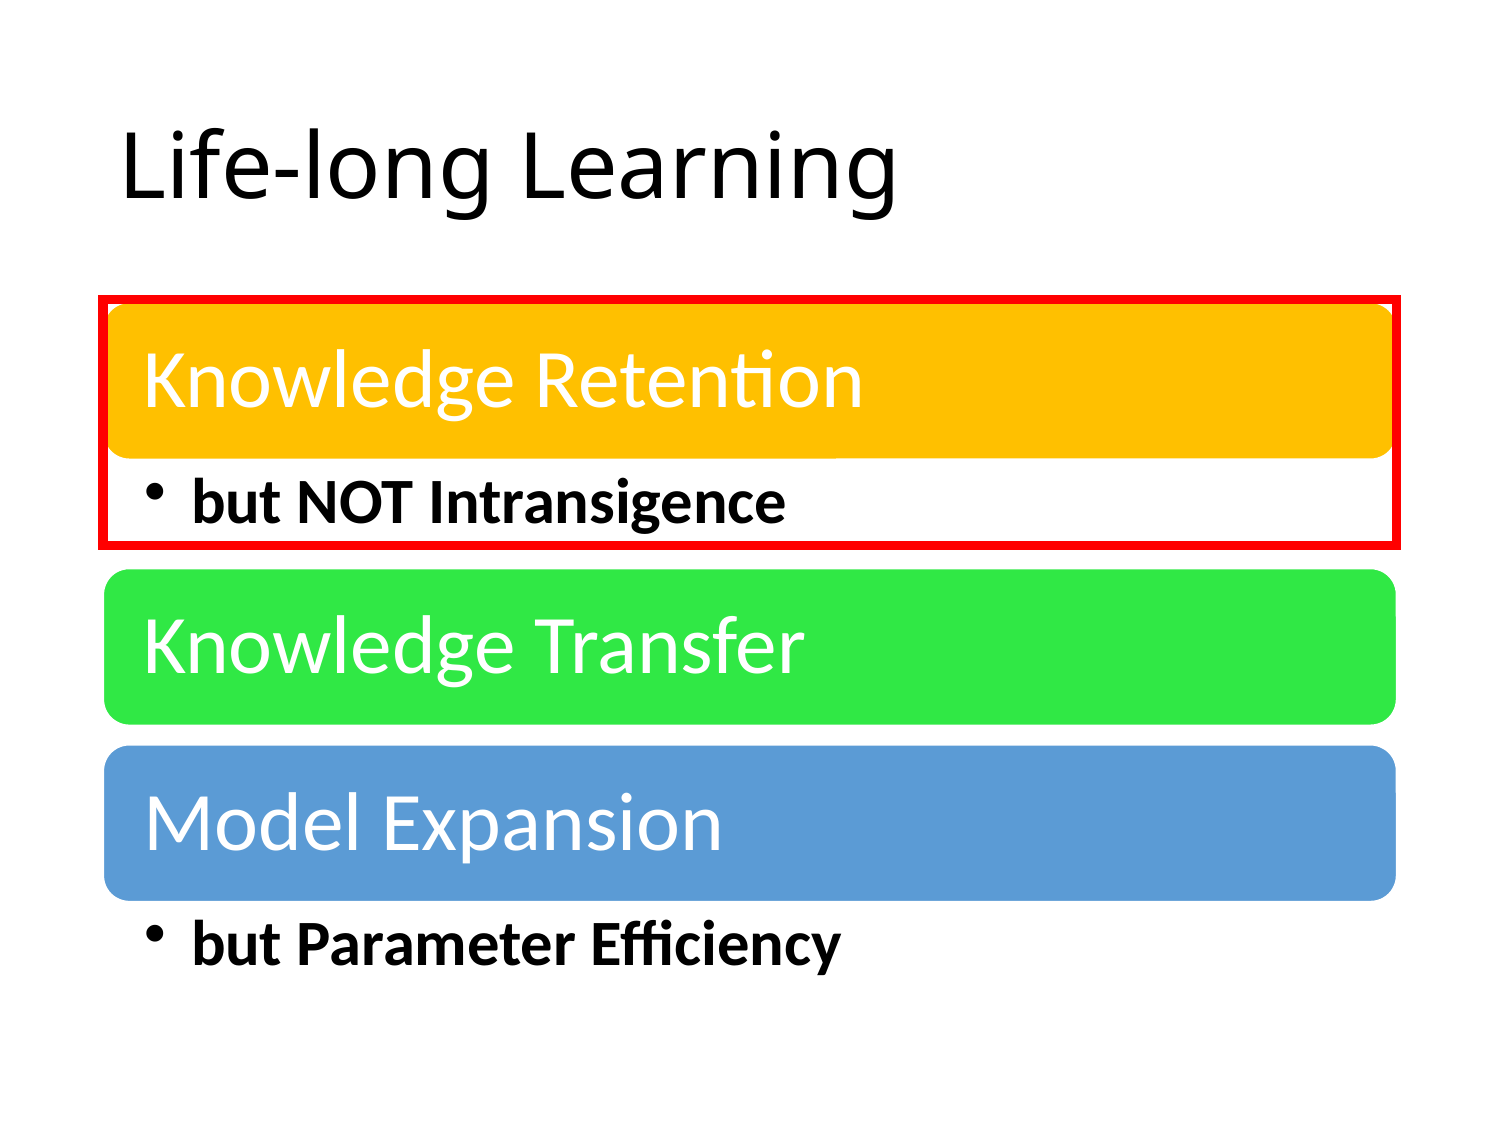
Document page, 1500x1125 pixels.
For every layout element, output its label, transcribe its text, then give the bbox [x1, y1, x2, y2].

title Life-long Learning [103, 59, 1397, 278]
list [103, 299, 1397, 1014]
